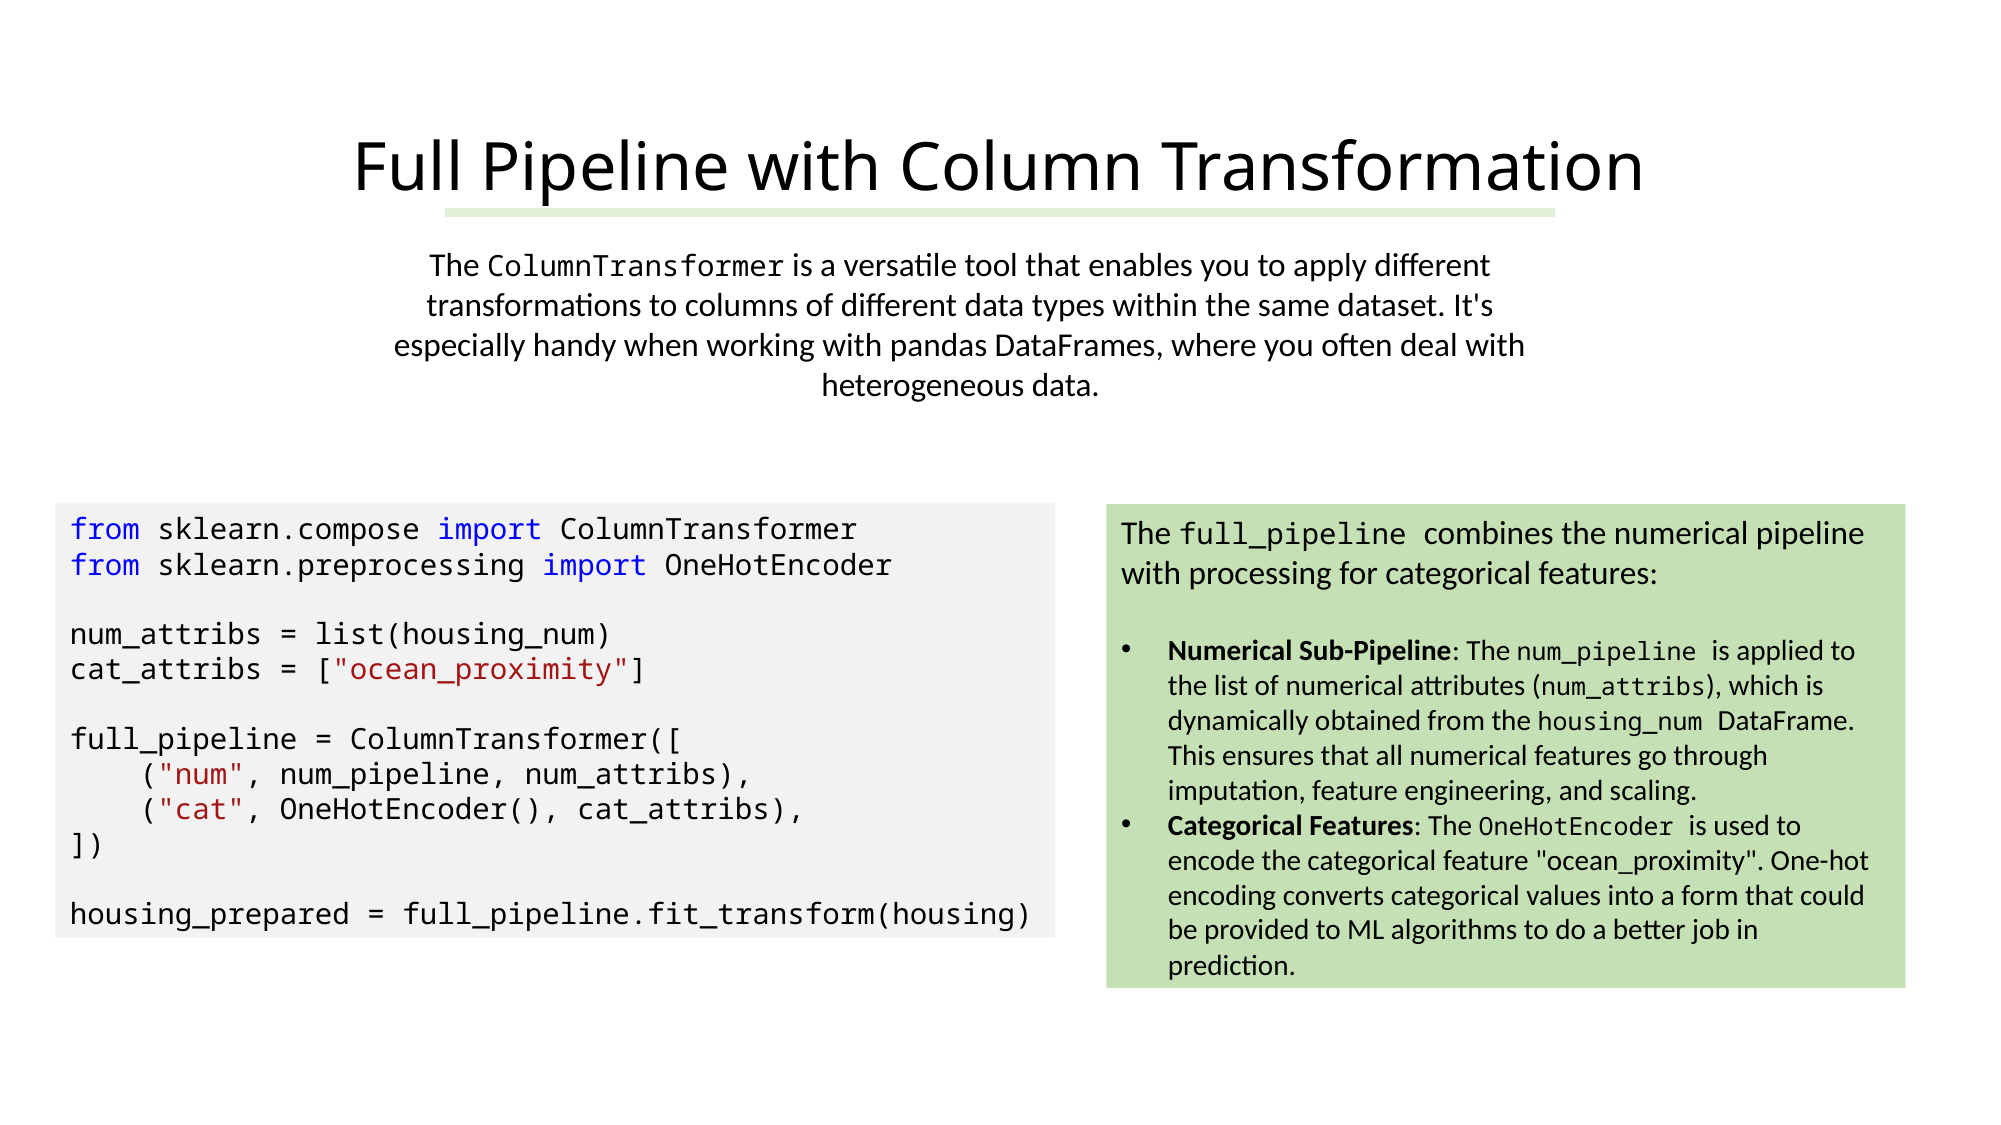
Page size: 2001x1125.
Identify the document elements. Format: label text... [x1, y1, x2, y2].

title Full Pipeline with Column Transformation [137, 59, 1863, 278]
text_box from sklearn.compose import ColumnTransformer from sklearn.preprocessing import OneHotEncoder num_attribs = list(housing_num) cat_attribs = ["ocean_proximity"] full_pipeline = ColumnTransformer([ ("num", num_pipeline, num_attribs), ("cat", OneHotEncoder(), cat_attribs), ]) housing_prepared = full_pipeline.fit_transform(housing) [55, 503, 1055, 938]
text_box The ColumnTransformer is a versatile tool that enables you to apply different transformations to columns of different data types within the same dataset. It's especially handy when working with pandas DataFrames, where you often deal with heterogeneous data. [366, 236, 1556, 411]
text_box The full_pipeline combines the numerical pipeline with processing for categorical features: Numerical Sub-Pipeline: The num_pipeline is applied to the list of numerical attributes (num_attribs), which is dynamically obtained from the housing_num DataFrame. This ensures that all numerical features go through imputation, feature engineering, and scaling. Categorical Features: The OneHotEncoder is used to encode the categorical feature "ocean_proximity". One-hot encoding converts categorical values into a form that could be provided to ML algorithms to do a better job in prediction. [1106, 504, 1906, 989]
